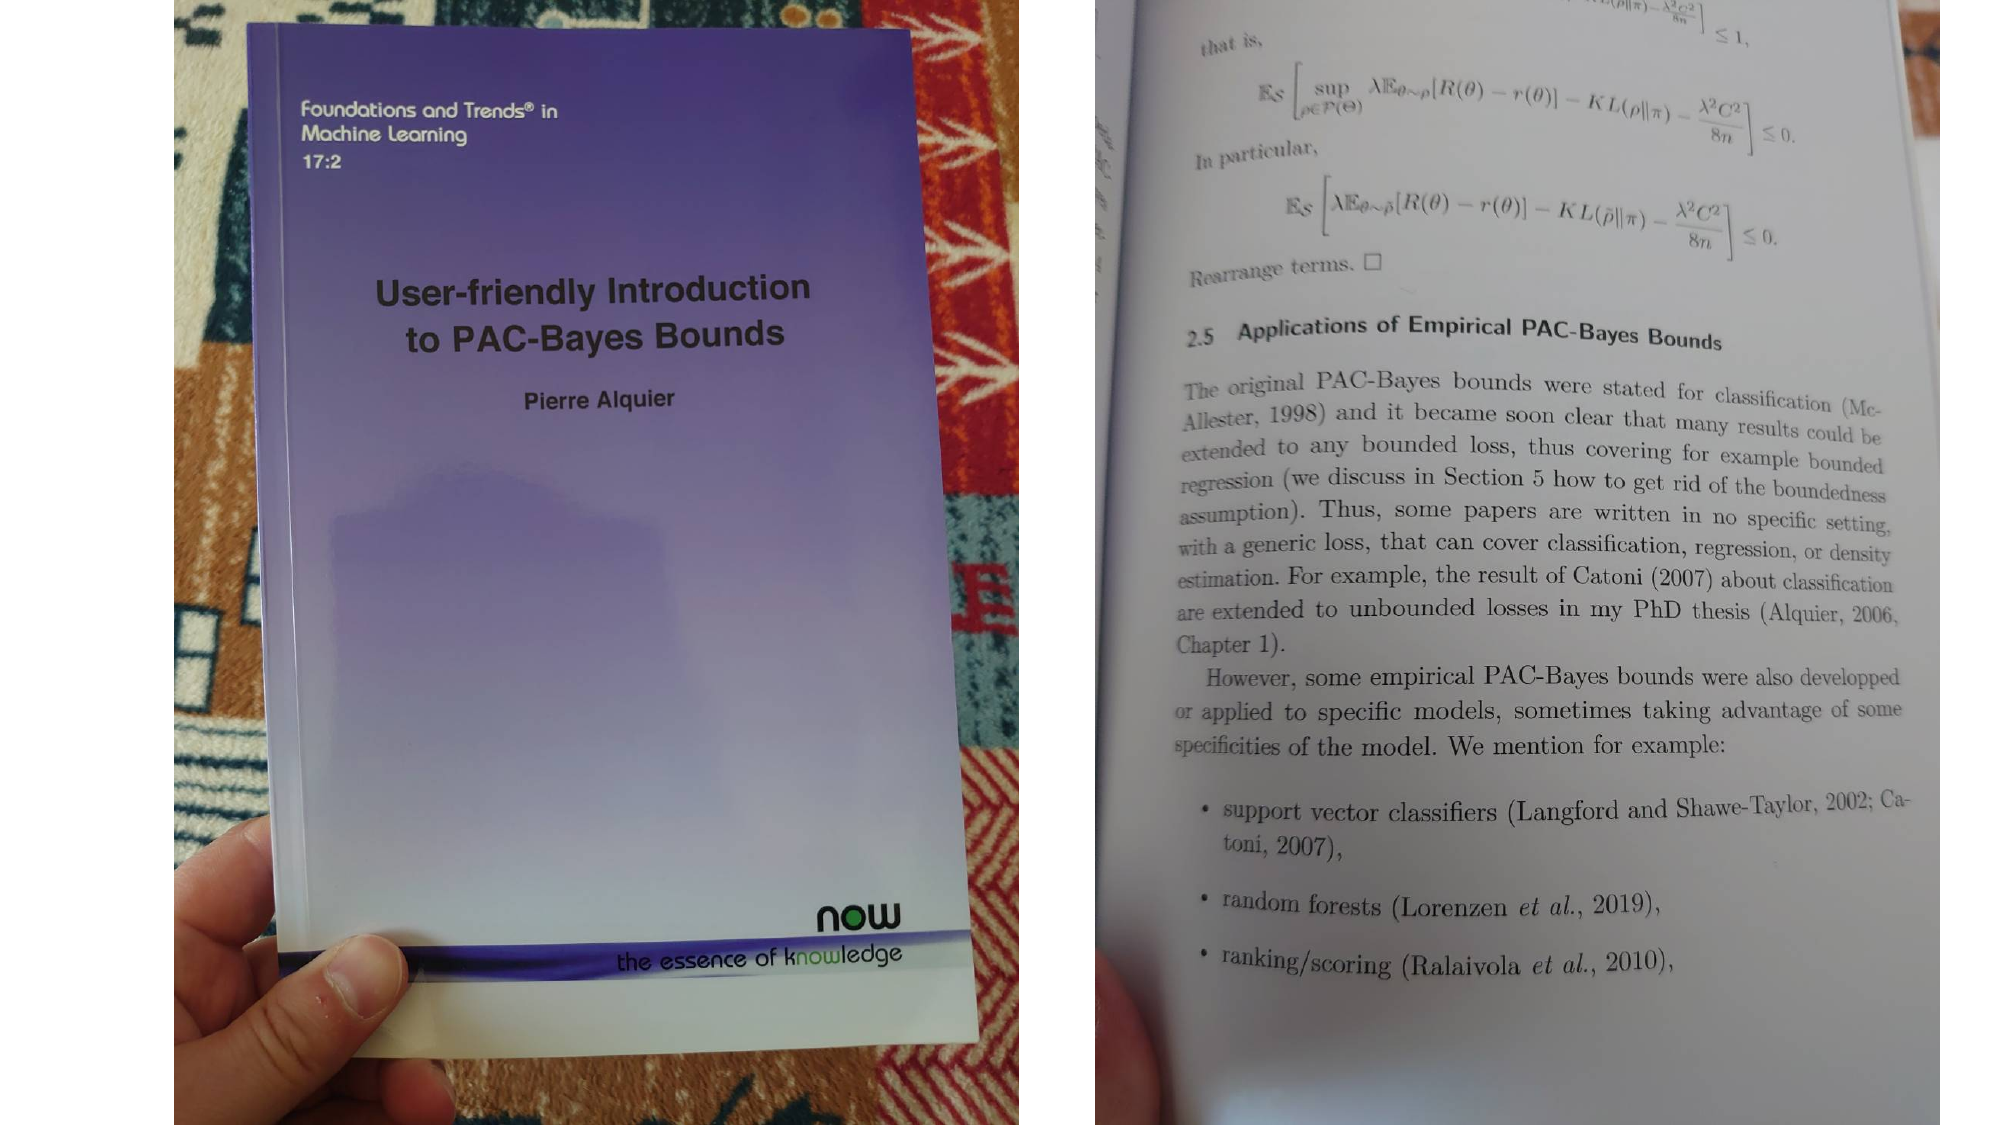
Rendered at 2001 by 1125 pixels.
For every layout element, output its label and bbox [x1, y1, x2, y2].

list [174, 0, 1019, 1125]
picture [1095, 0, 1940, 1125]
